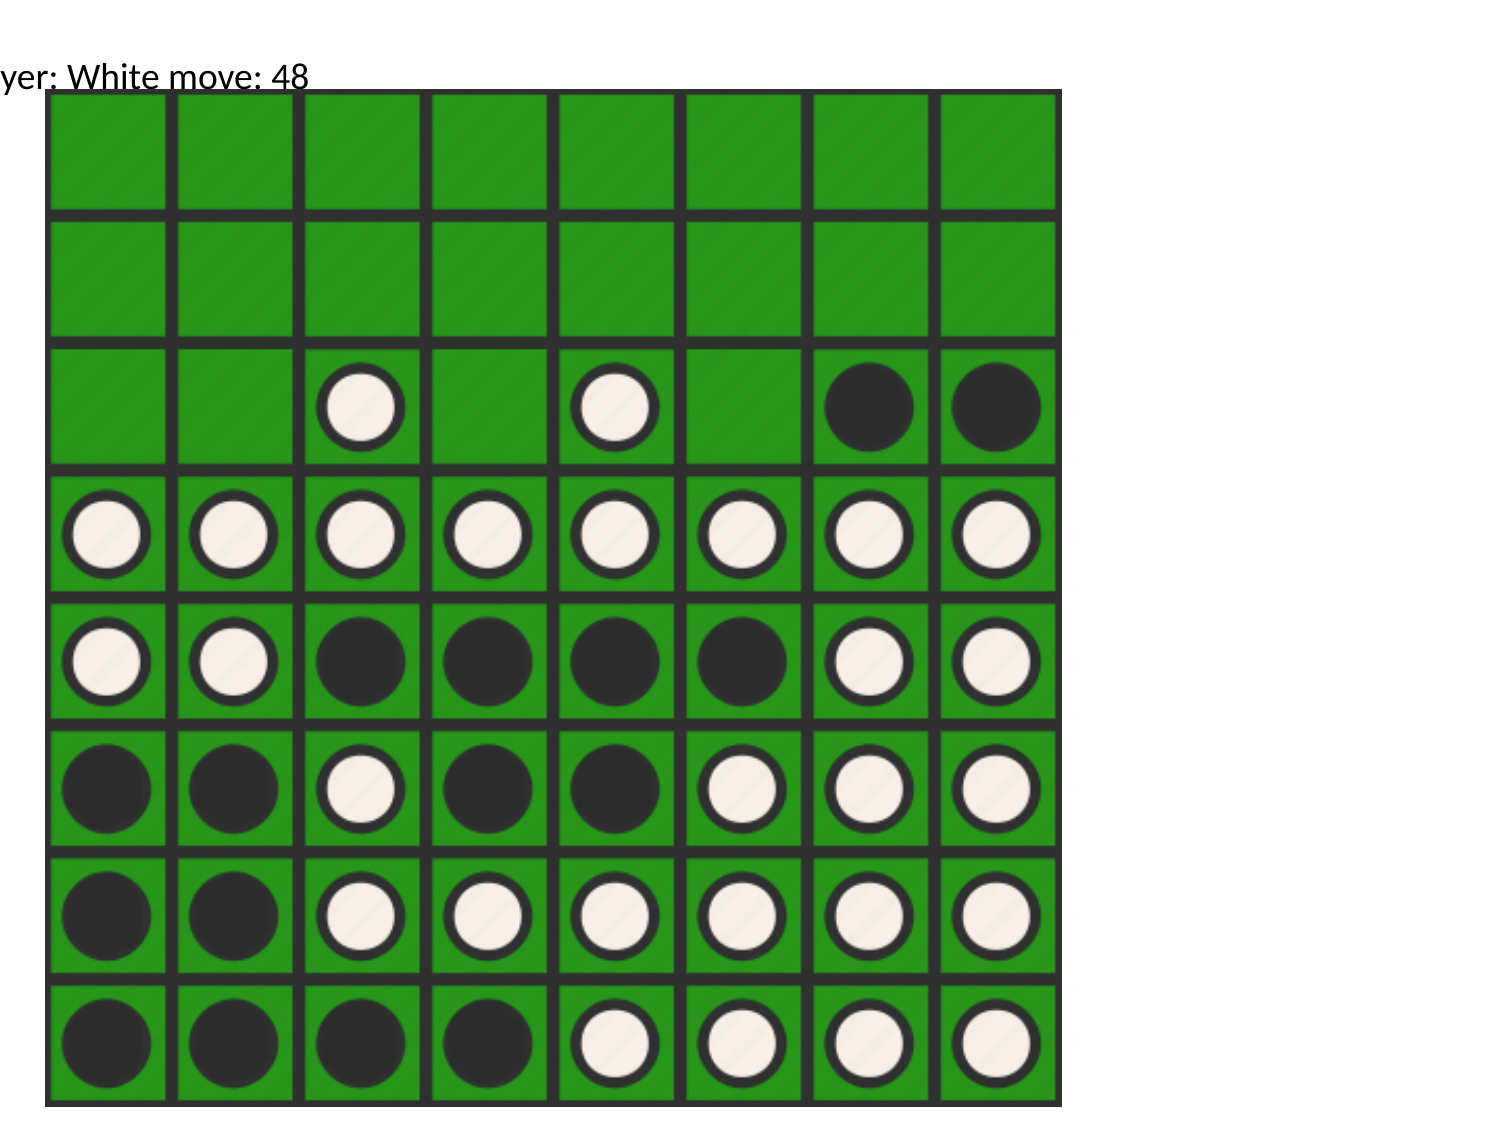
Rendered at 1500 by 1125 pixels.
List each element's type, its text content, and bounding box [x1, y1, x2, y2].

text_box turn: 40 player: White move: 48 [0, 44, 325, 105]
picture [44, 89, 1062, 1107]
